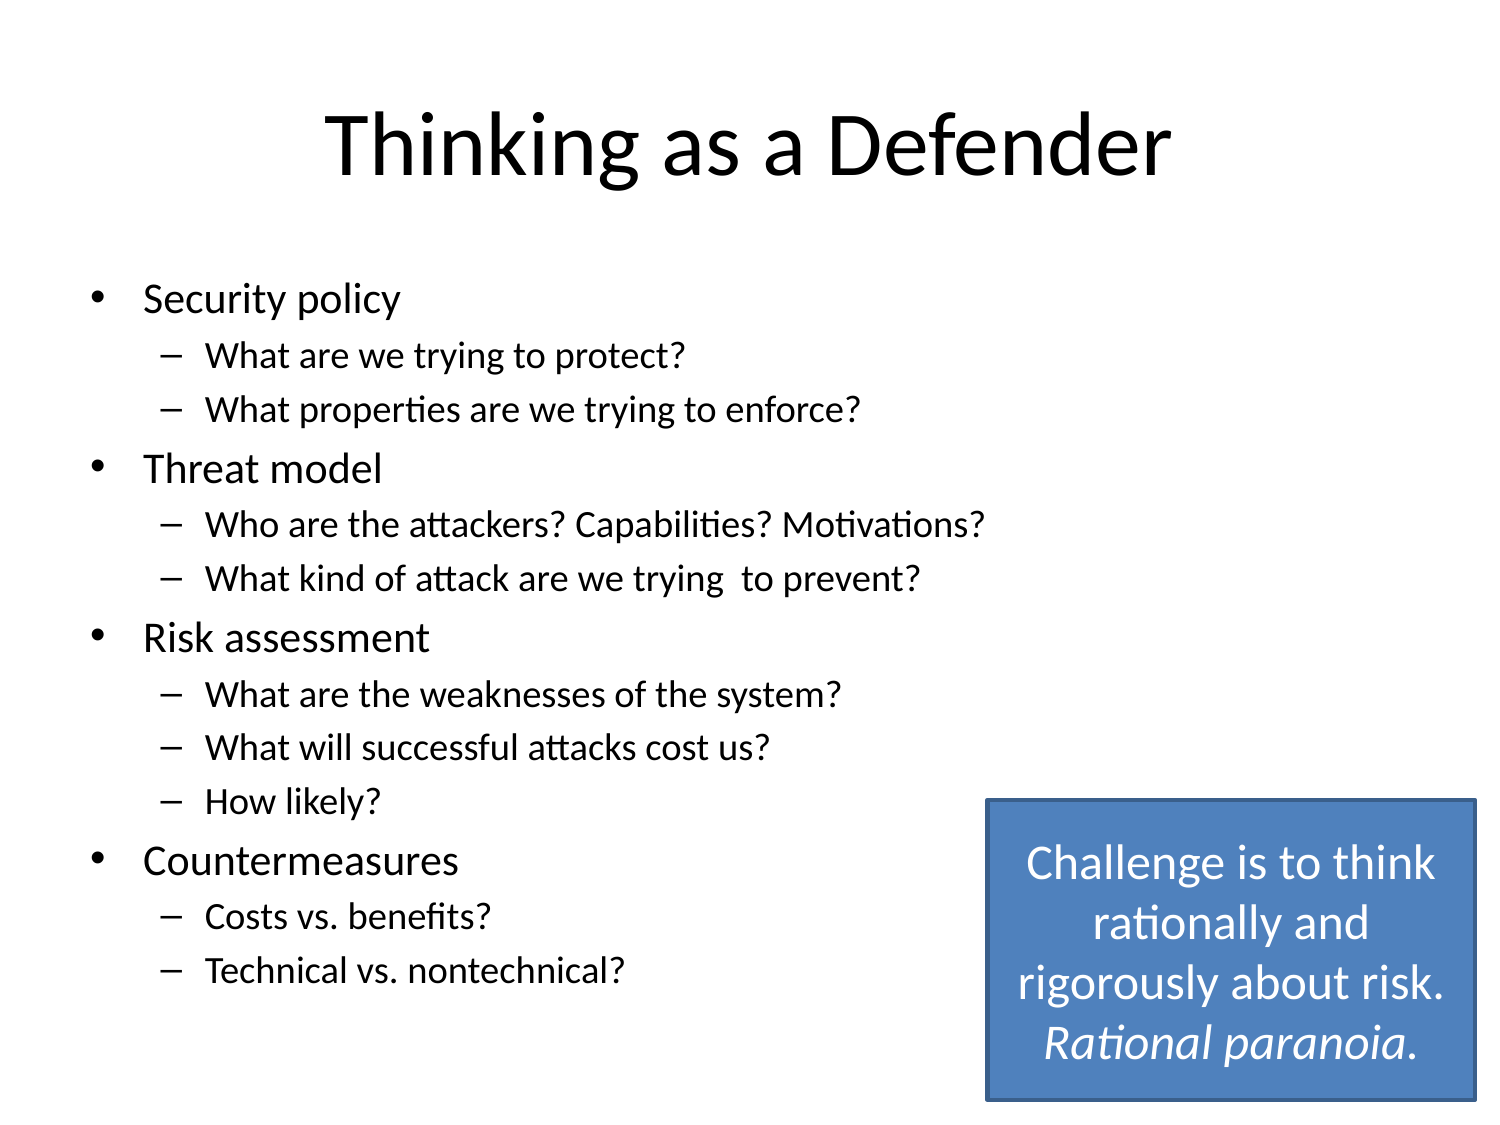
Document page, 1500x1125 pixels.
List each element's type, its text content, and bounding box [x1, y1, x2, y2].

text_box Challenge is to think rationally and rigorously about risk. Rational paranoia. [985, 798, 1477, 1102]
title Thinking as a Defender [75, 45, 1425, 233]
list Security policy What are we trying to protect? What properties are we trying to enforce? Threat model Who are the attackers? Capabilities? Motivations? What kind of attack are we trying to prevent? Risk assessment What are the weaknesses of the system? What will successful attacks cost us? How likely? Countermeasures Costs vs. benefits? Technical vs. nontechnical? [75, 262, 1425, 1005]
